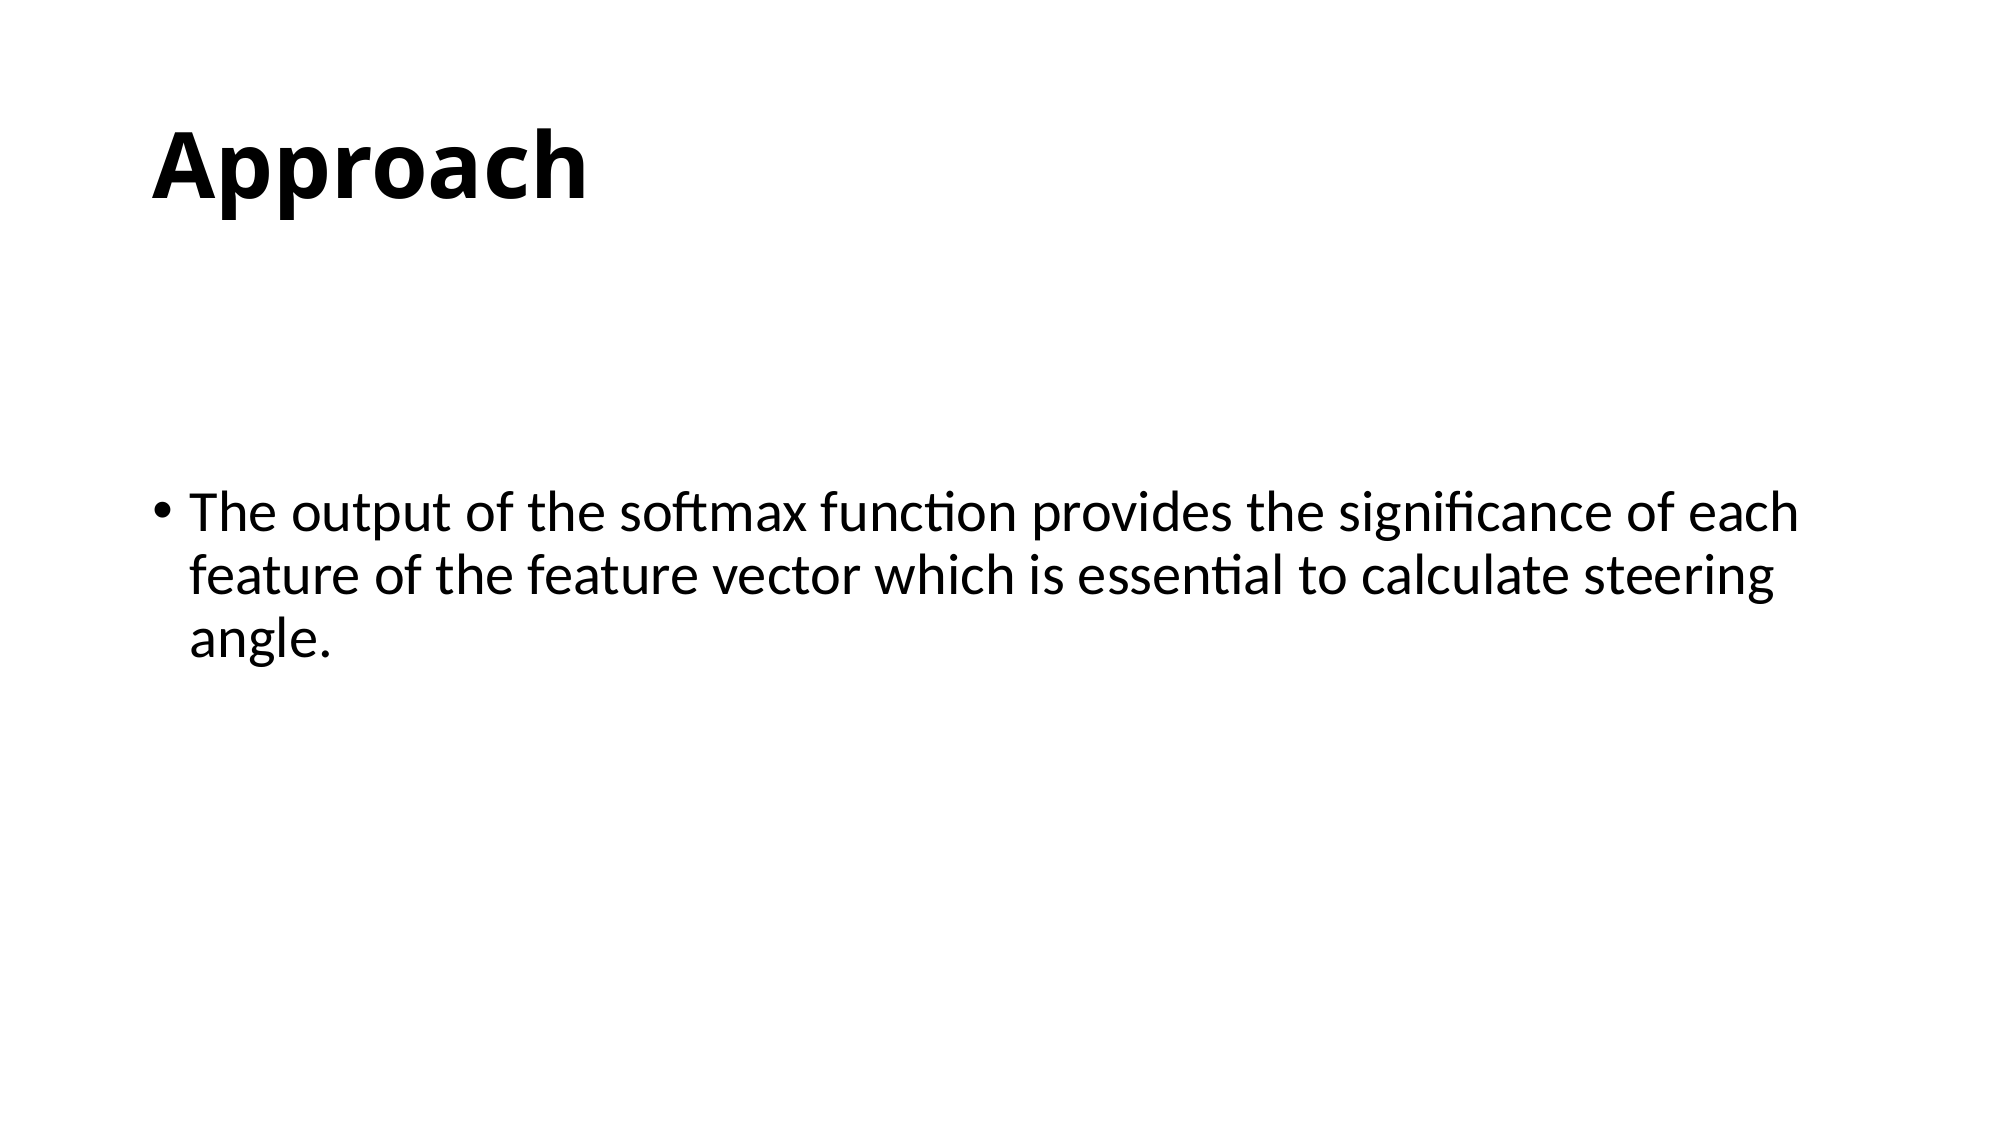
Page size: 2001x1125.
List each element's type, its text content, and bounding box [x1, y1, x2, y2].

title Approach [137, 59, 1863, 278]
list The output of the softmax function provides the significance of each feature of the feature vector which is essential to calculate steering angle. [137, 299, 1863, 1014]
